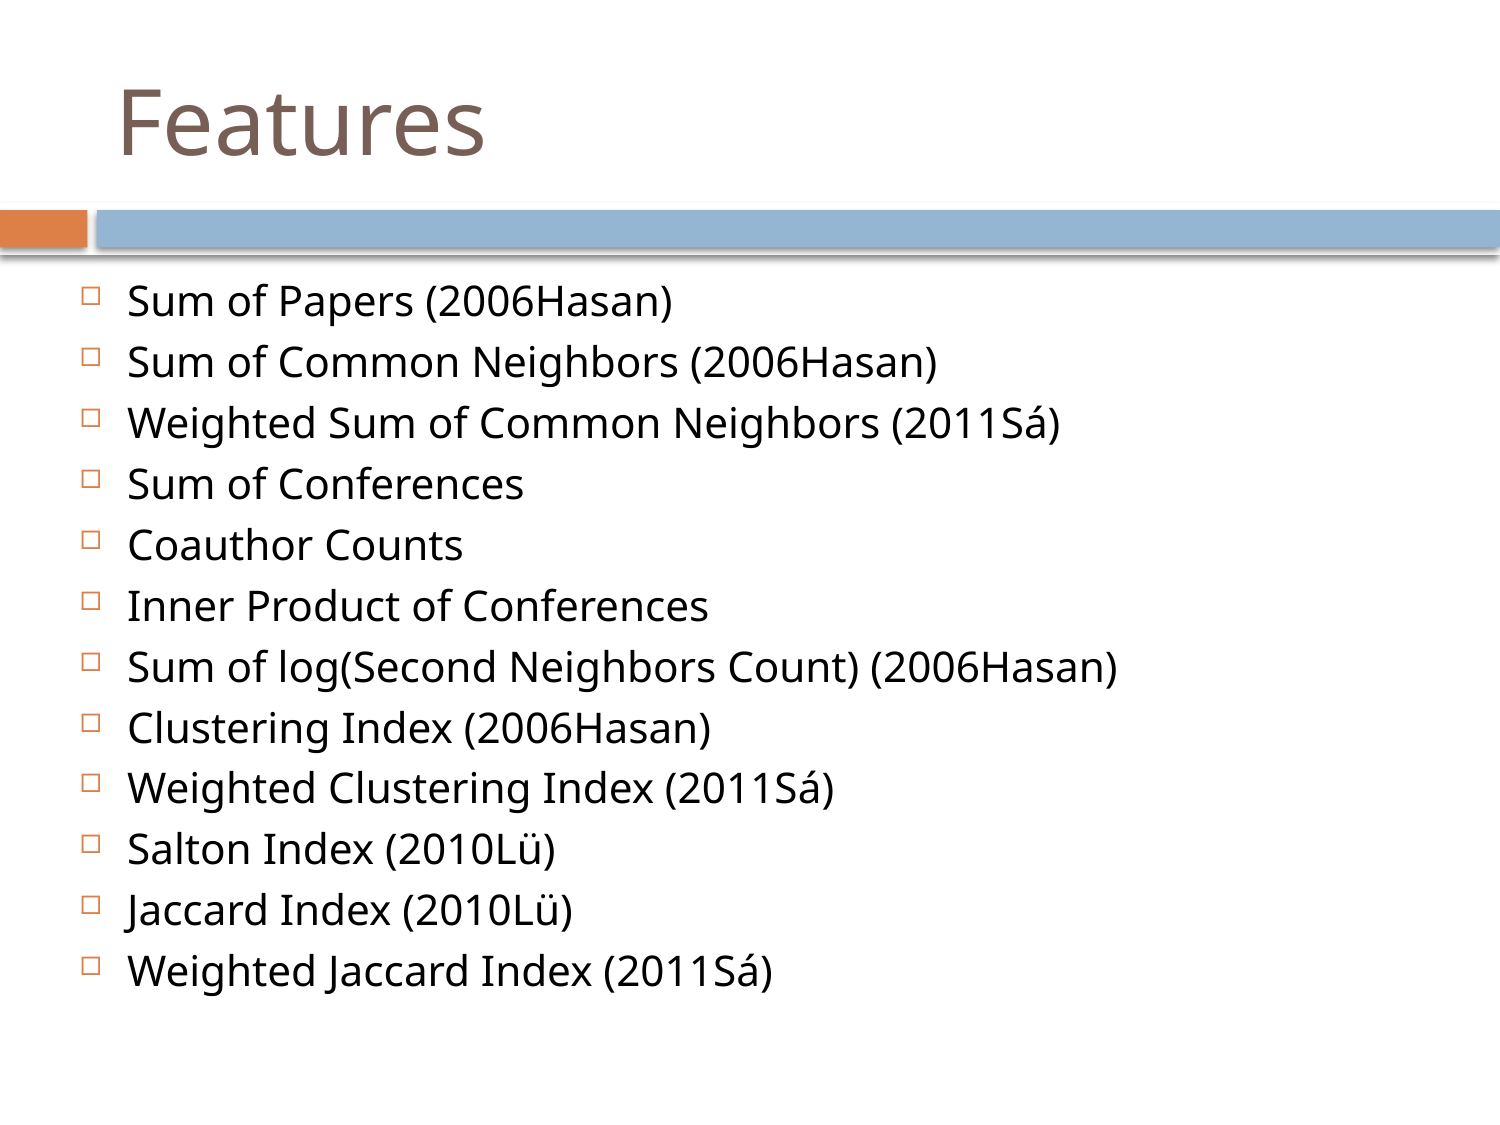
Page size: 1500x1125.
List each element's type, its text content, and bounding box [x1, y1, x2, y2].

title Features [100, 37, 1438, 200]
list Sum of Papers (2006Hasan) Sum of Common Neighbors (2006Hasan) Weighted Sum of Common Neighbors (2011Sá) Sum of Conferences Coauthor Counts Inner Product of Conferences Sum of log(Second Neighbors Count) (2006Hasan) Clustering Index (2006Hasan) Weighted Clustering Index (2011Sá) Salton Index (2010Lü) Jaccard Index (2010Lü) Weighted Jaccard Index (2011Sá) [64, 267, 1415, 1010]
